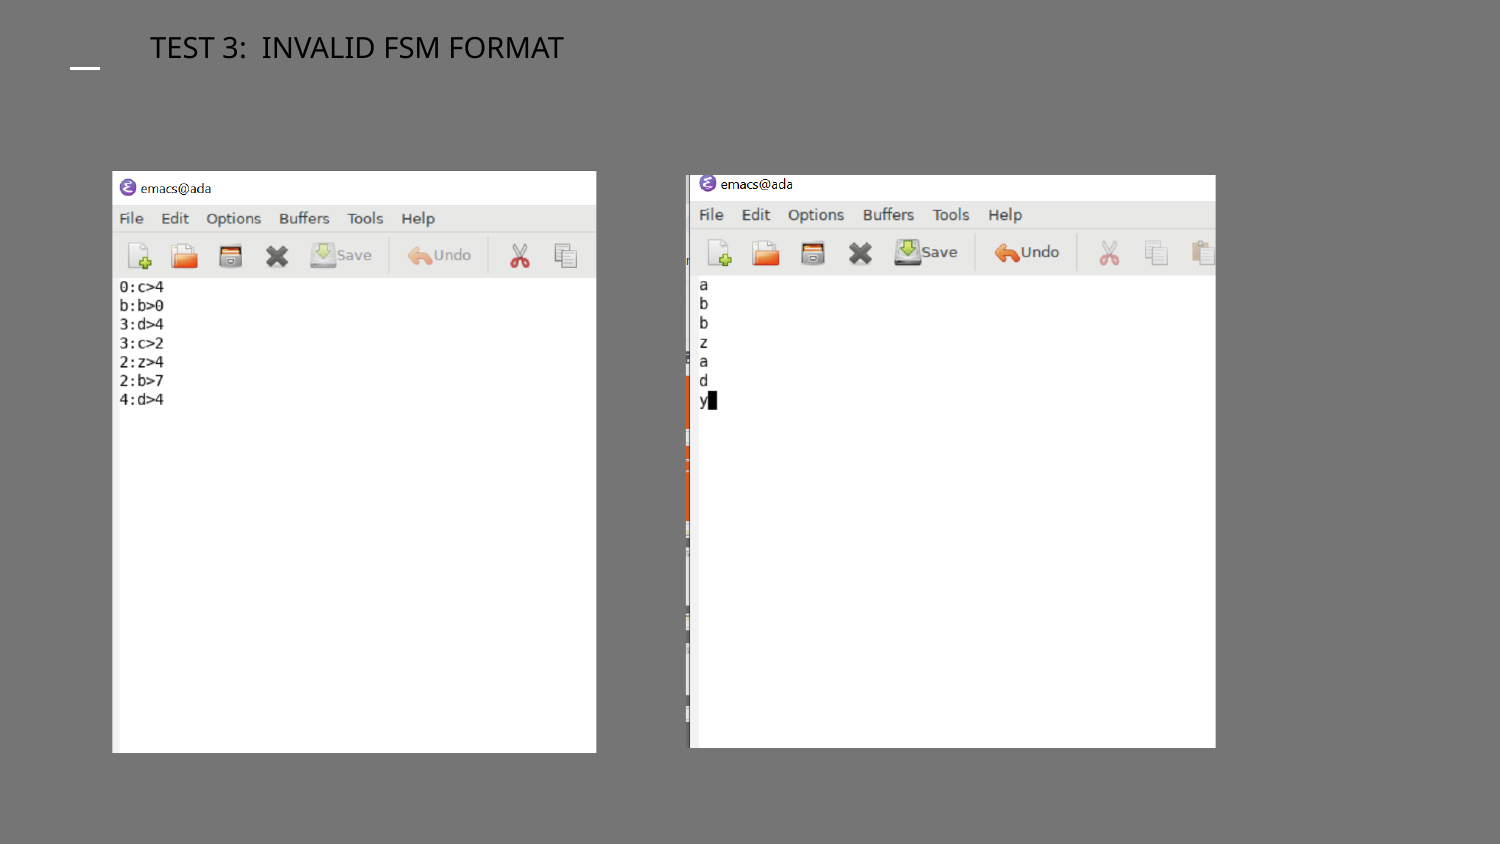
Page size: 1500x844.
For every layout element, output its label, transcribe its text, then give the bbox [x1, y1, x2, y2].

picture [111, 170, 597, 753]
picture [685, 175, 1216, 748]
text_box TEST 3: INVALID FSM FORMAT [135, 14, 1042, 81]
